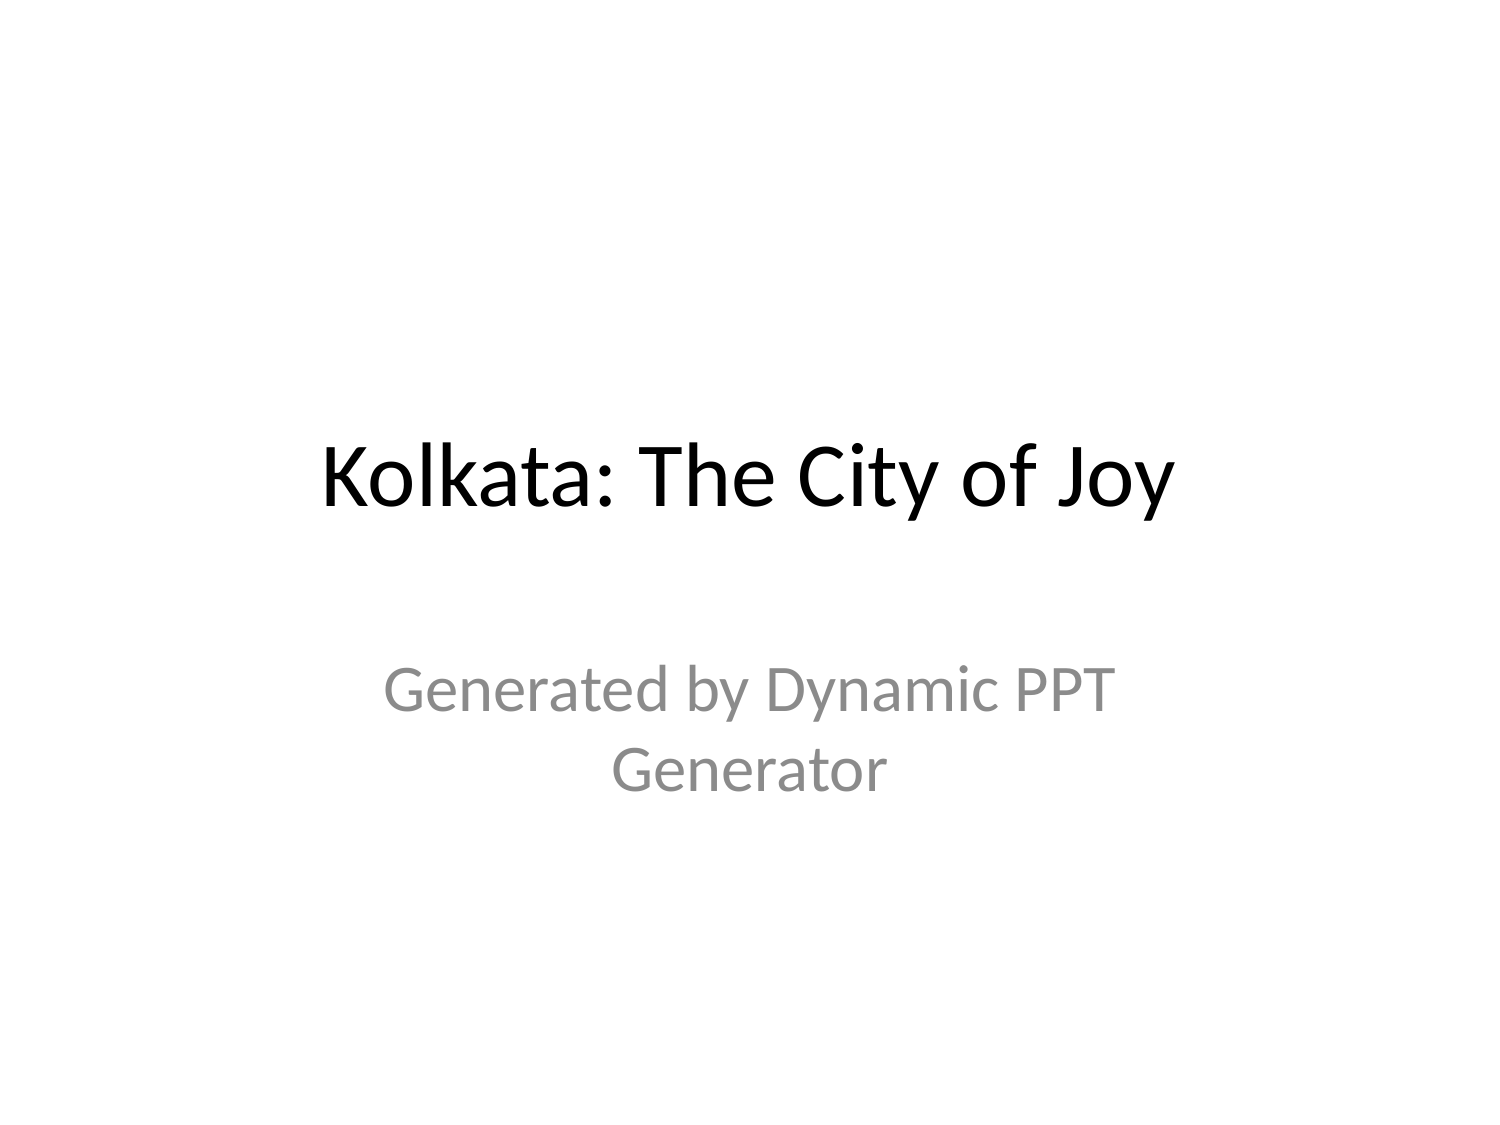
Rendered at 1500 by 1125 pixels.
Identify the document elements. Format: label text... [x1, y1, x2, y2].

subtitle Generated by Dynamic PPT Generator [225, 637, 1275, 925]
title Kolkata: The City of Joy [112, 349, 1388, 591]
